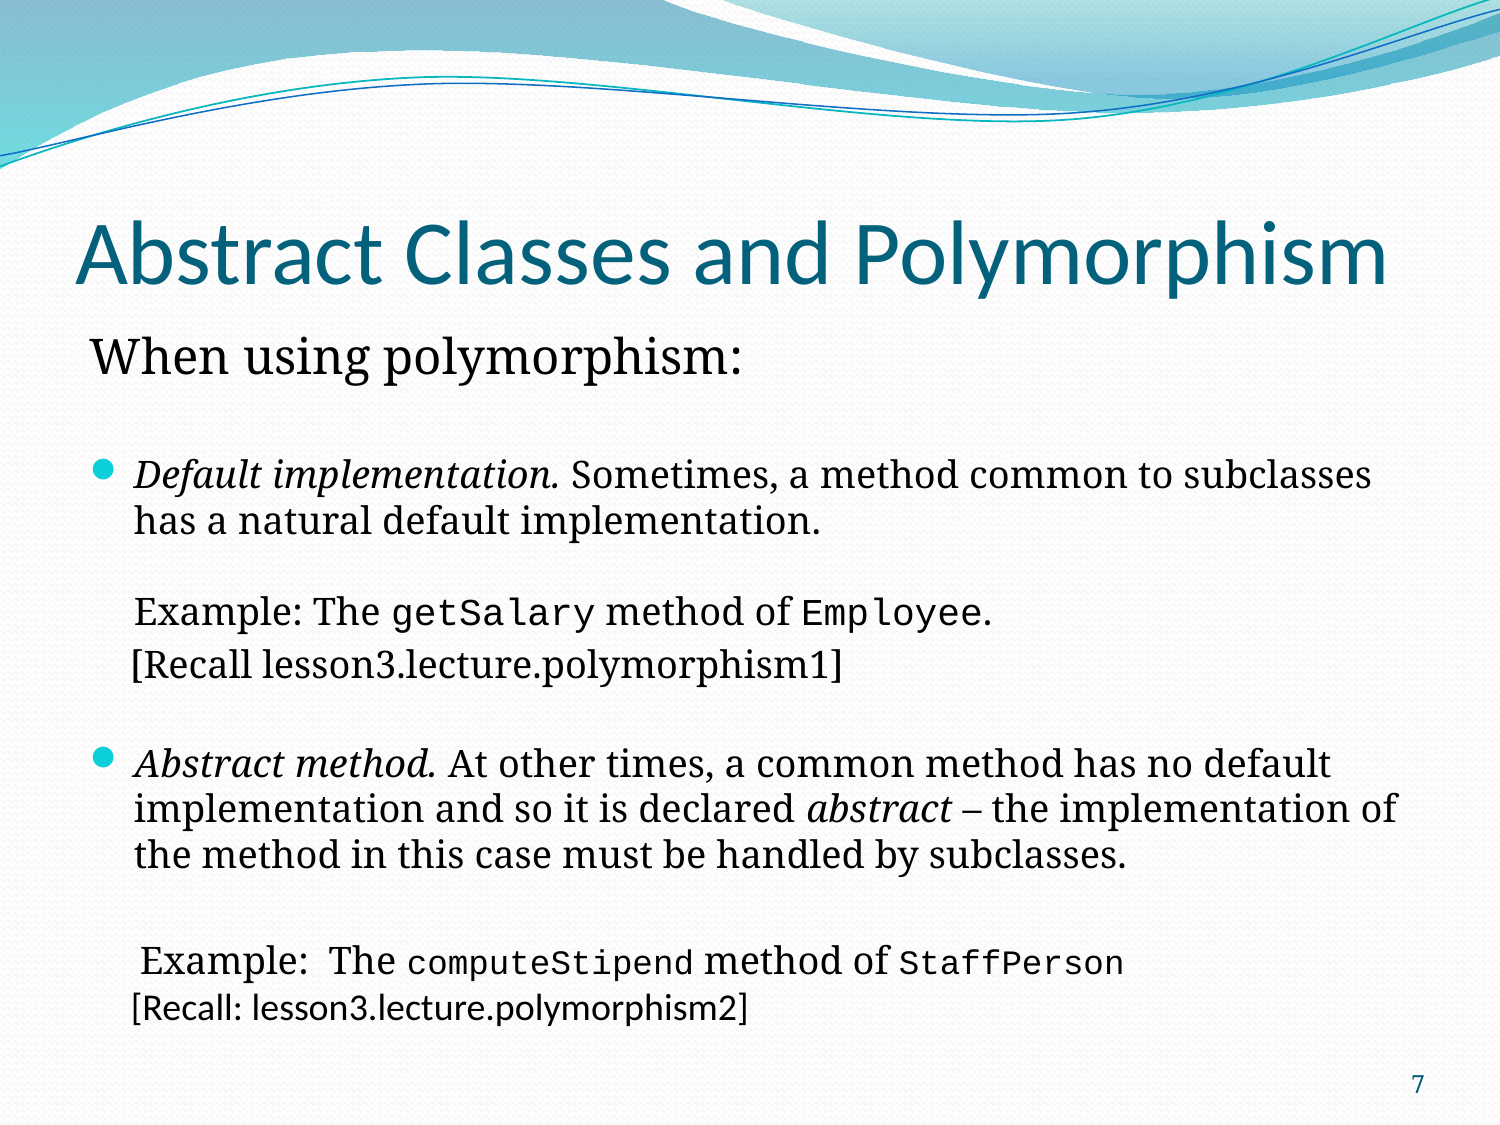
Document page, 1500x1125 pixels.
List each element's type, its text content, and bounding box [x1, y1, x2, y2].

list When using polymorphism: Default implementation. Sometimes, a method common to subclasses has a natural default implementation. Example: The getSalary method of Employee. [Recall lesson3.lecture.polymorphism1] Abstract method. At other times, a common method has no default implementation and so it is declared abstract – the implementation of the method in this case must be handled by subclasses. Example: The computeStipend method of StaffPerson [Recall: lesson3.lecture.polymorphism2] [75, 317, 1425, 1038]
title Abstract Classes and Polymorphism [75, 115, 1425, 303]
slide_number 7 [1299, 1042, 1425, 1103]
